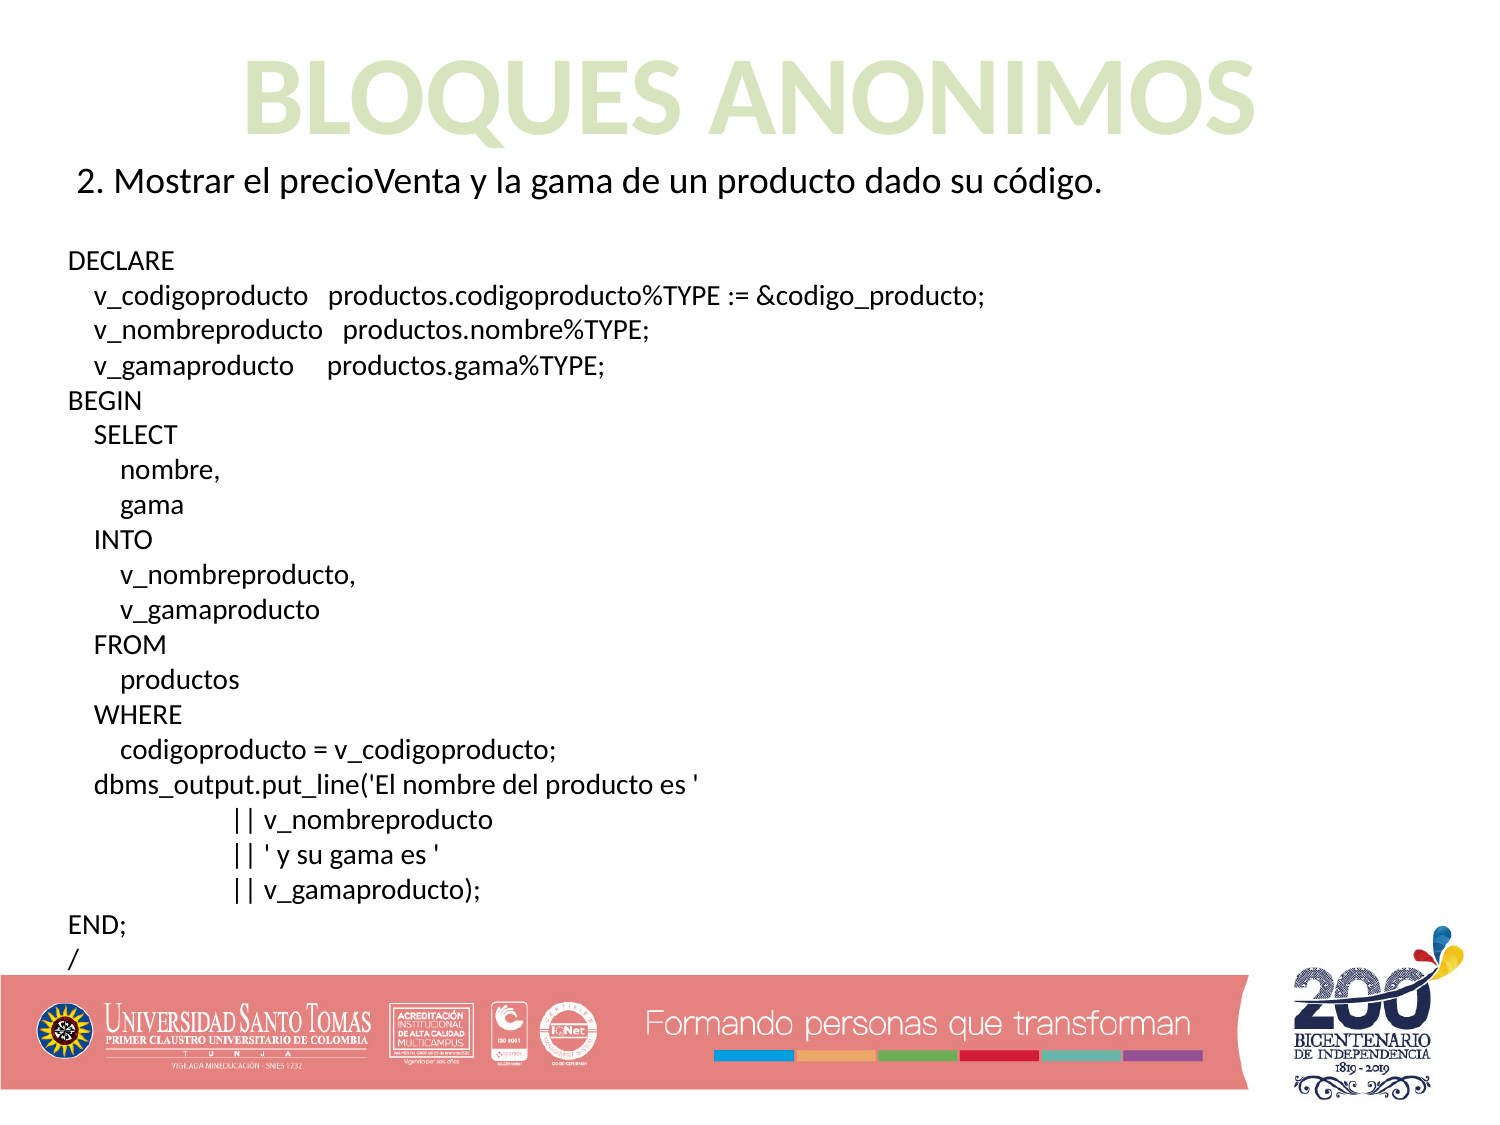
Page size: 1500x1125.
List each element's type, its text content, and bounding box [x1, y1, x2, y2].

text_box DECLARE v_codigoproducto productos.codigoproducto%TYPE := &codigo_producto; v_nombreproducto productos.nombre%TYPE; v_gamaproducto productos.gama%TYPE; BEGIN SELECT nombre, gama INTO v_nombreproducto, v_gamaproducto FROM productos WHERE codigoproducto = v_codigoproducto; dbms_output.put_line('El nombre del producto es ' || v_nombreproducto || ' y su gama es ' || v_gamaproducto); END; / [53, 233, 1356, 983]
picture [0, 1, 1500, 1124]
text_box BLOQUES ANONIMOS [226, 14, 1274, 149]
text_box 2. Mostrar el precioVenta y la gama de un producto dado su código. [53, 149, 1404, 209]
